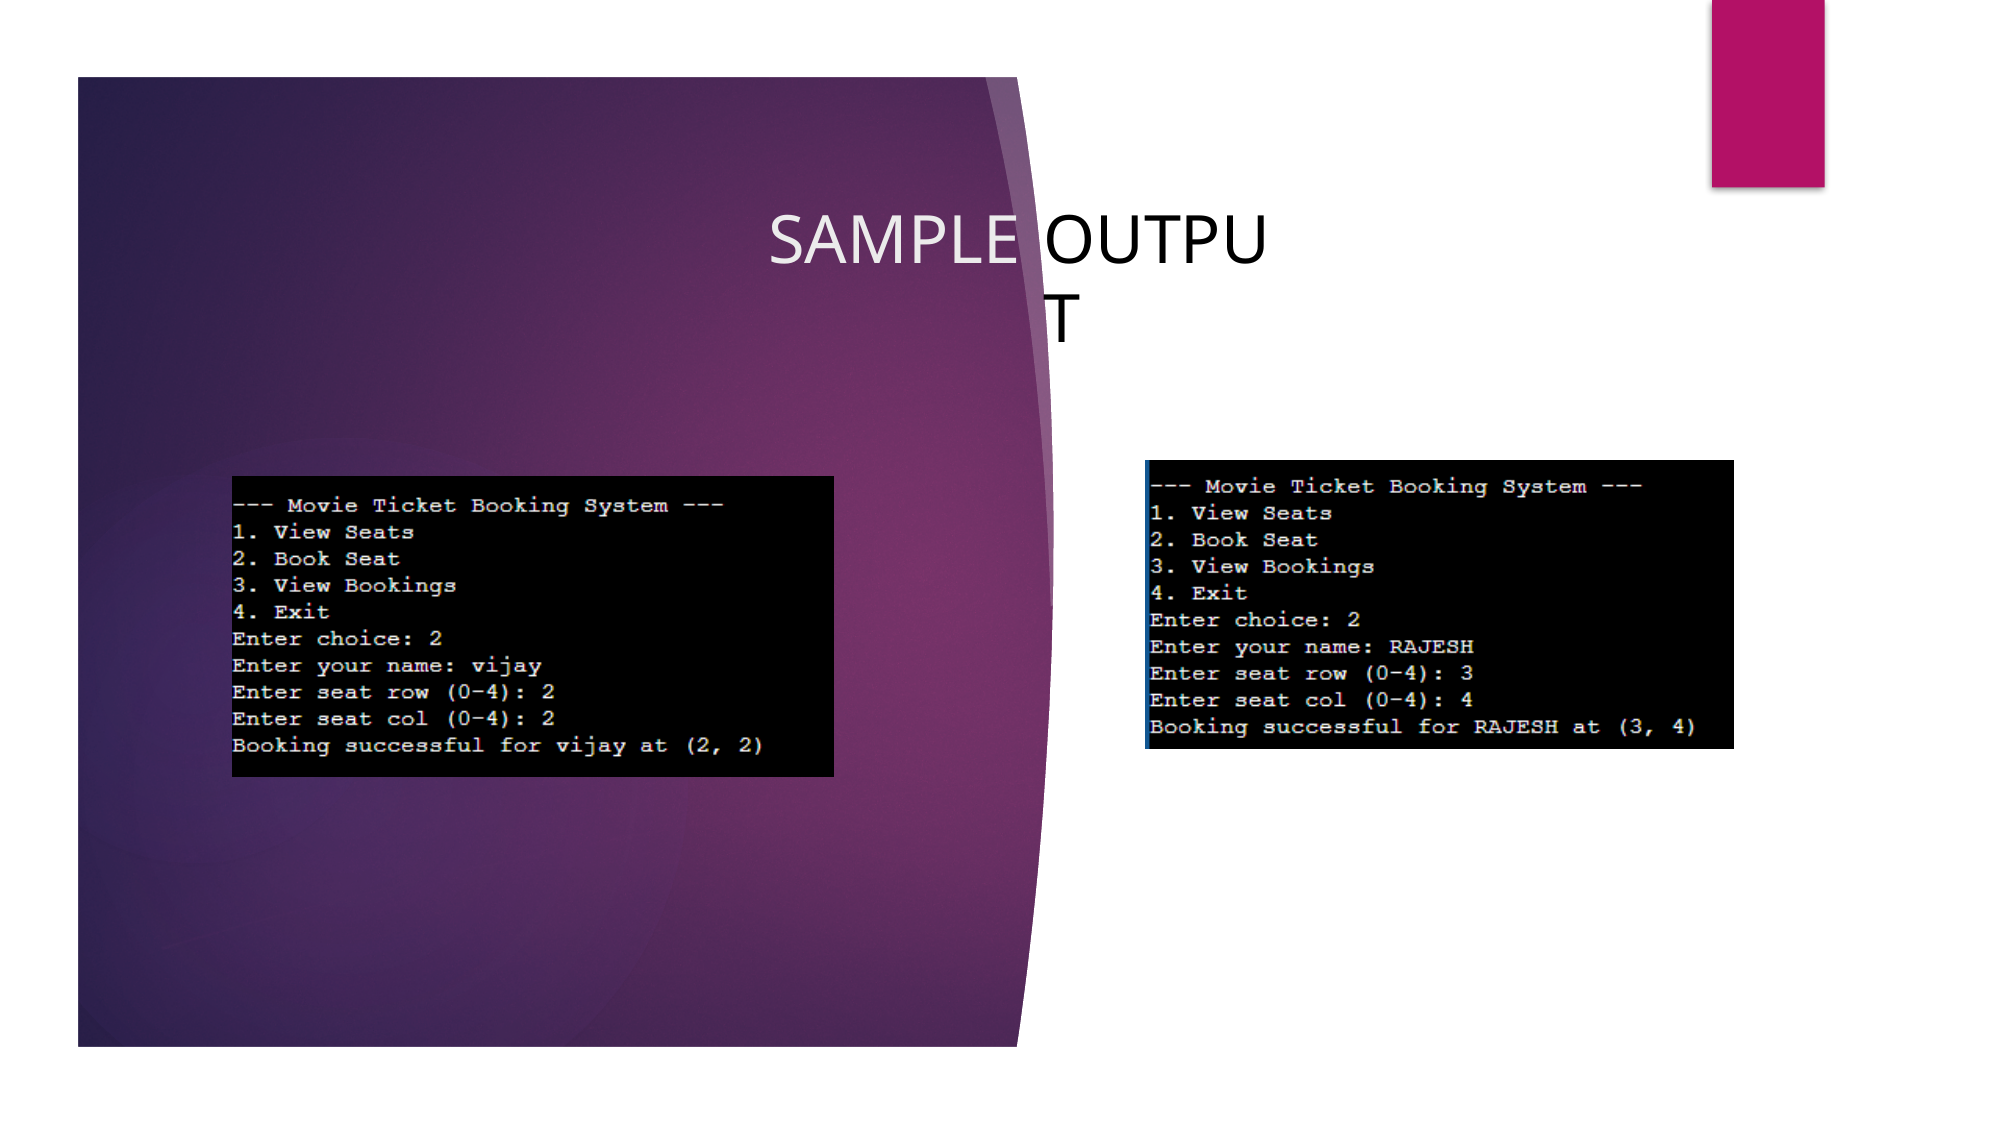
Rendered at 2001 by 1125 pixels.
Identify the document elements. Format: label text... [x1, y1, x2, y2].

text_box OUTPUT [1028, 188, 1316, 364]
picture [1145, 460, 1734, 749]
picture [231, 476, 834, 777]
text_box SAMPLE [753, 188, 1028, 284]
